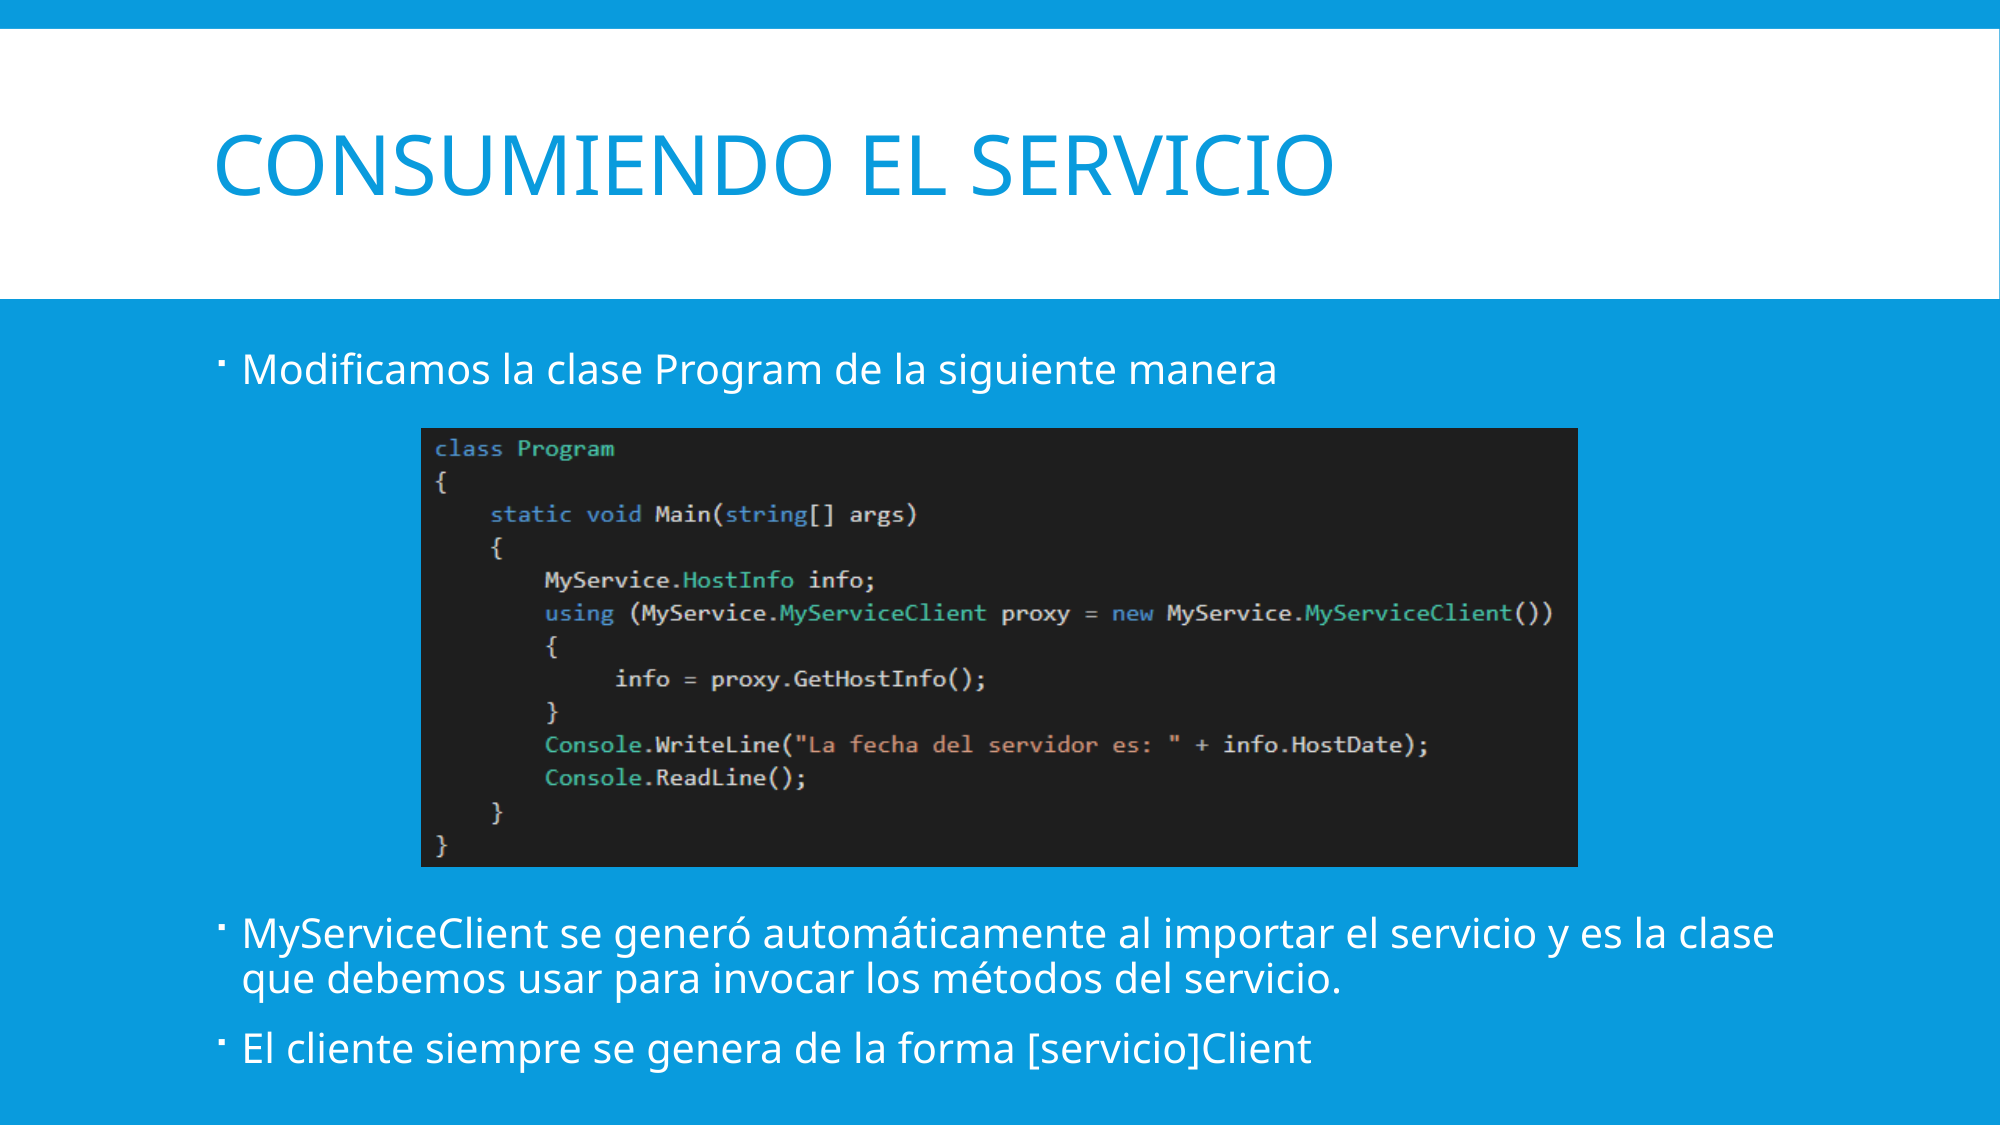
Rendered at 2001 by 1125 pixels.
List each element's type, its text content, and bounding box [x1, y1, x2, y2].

list Modificamos la clase Program de la siguiente manera MyServiceClient se generó automáticamente al importar el servicio y es la clase que debemos usar para invocar los métodos del servicio. El cliente siempre se genera de la forma [servicio]Client [197, 341, 1803, 1087]
title Consumiendo el servicio [197, 46, 1803, 295]
picture [422, 429, 1577, 866]
